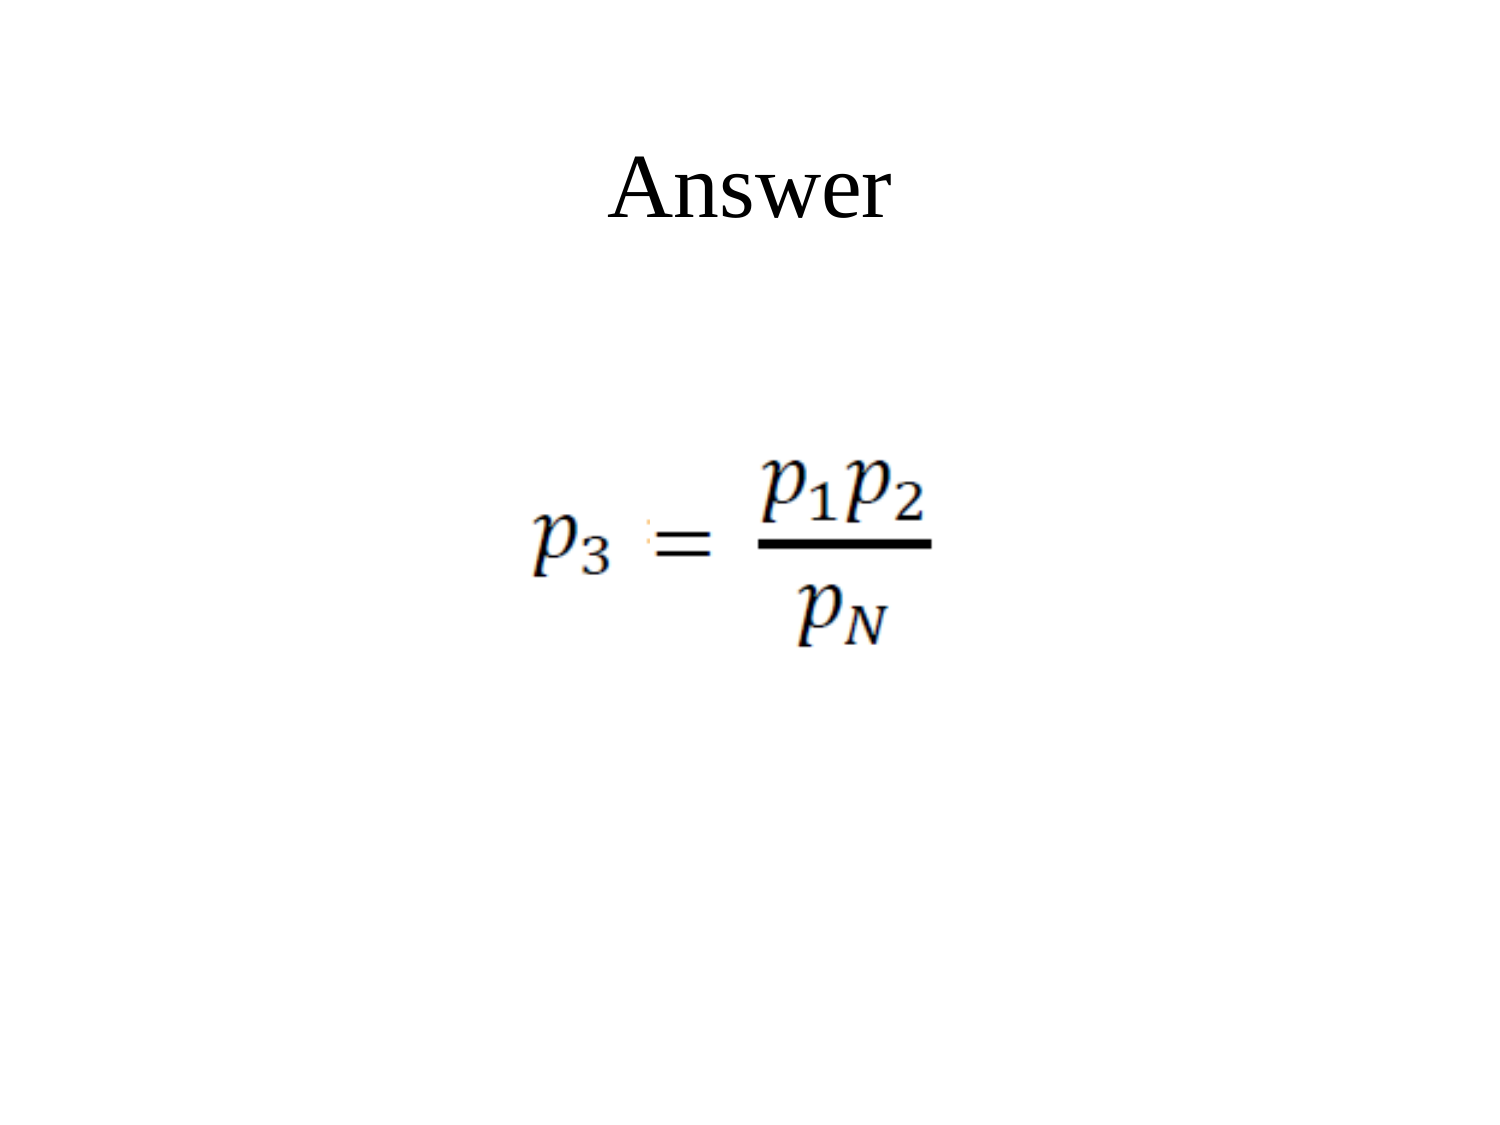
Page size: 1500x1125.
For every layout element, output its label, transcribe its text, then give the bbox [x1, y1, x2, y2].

picture [487, 387, 990, 688]
title Answer [75, 87, 1425, 275]
